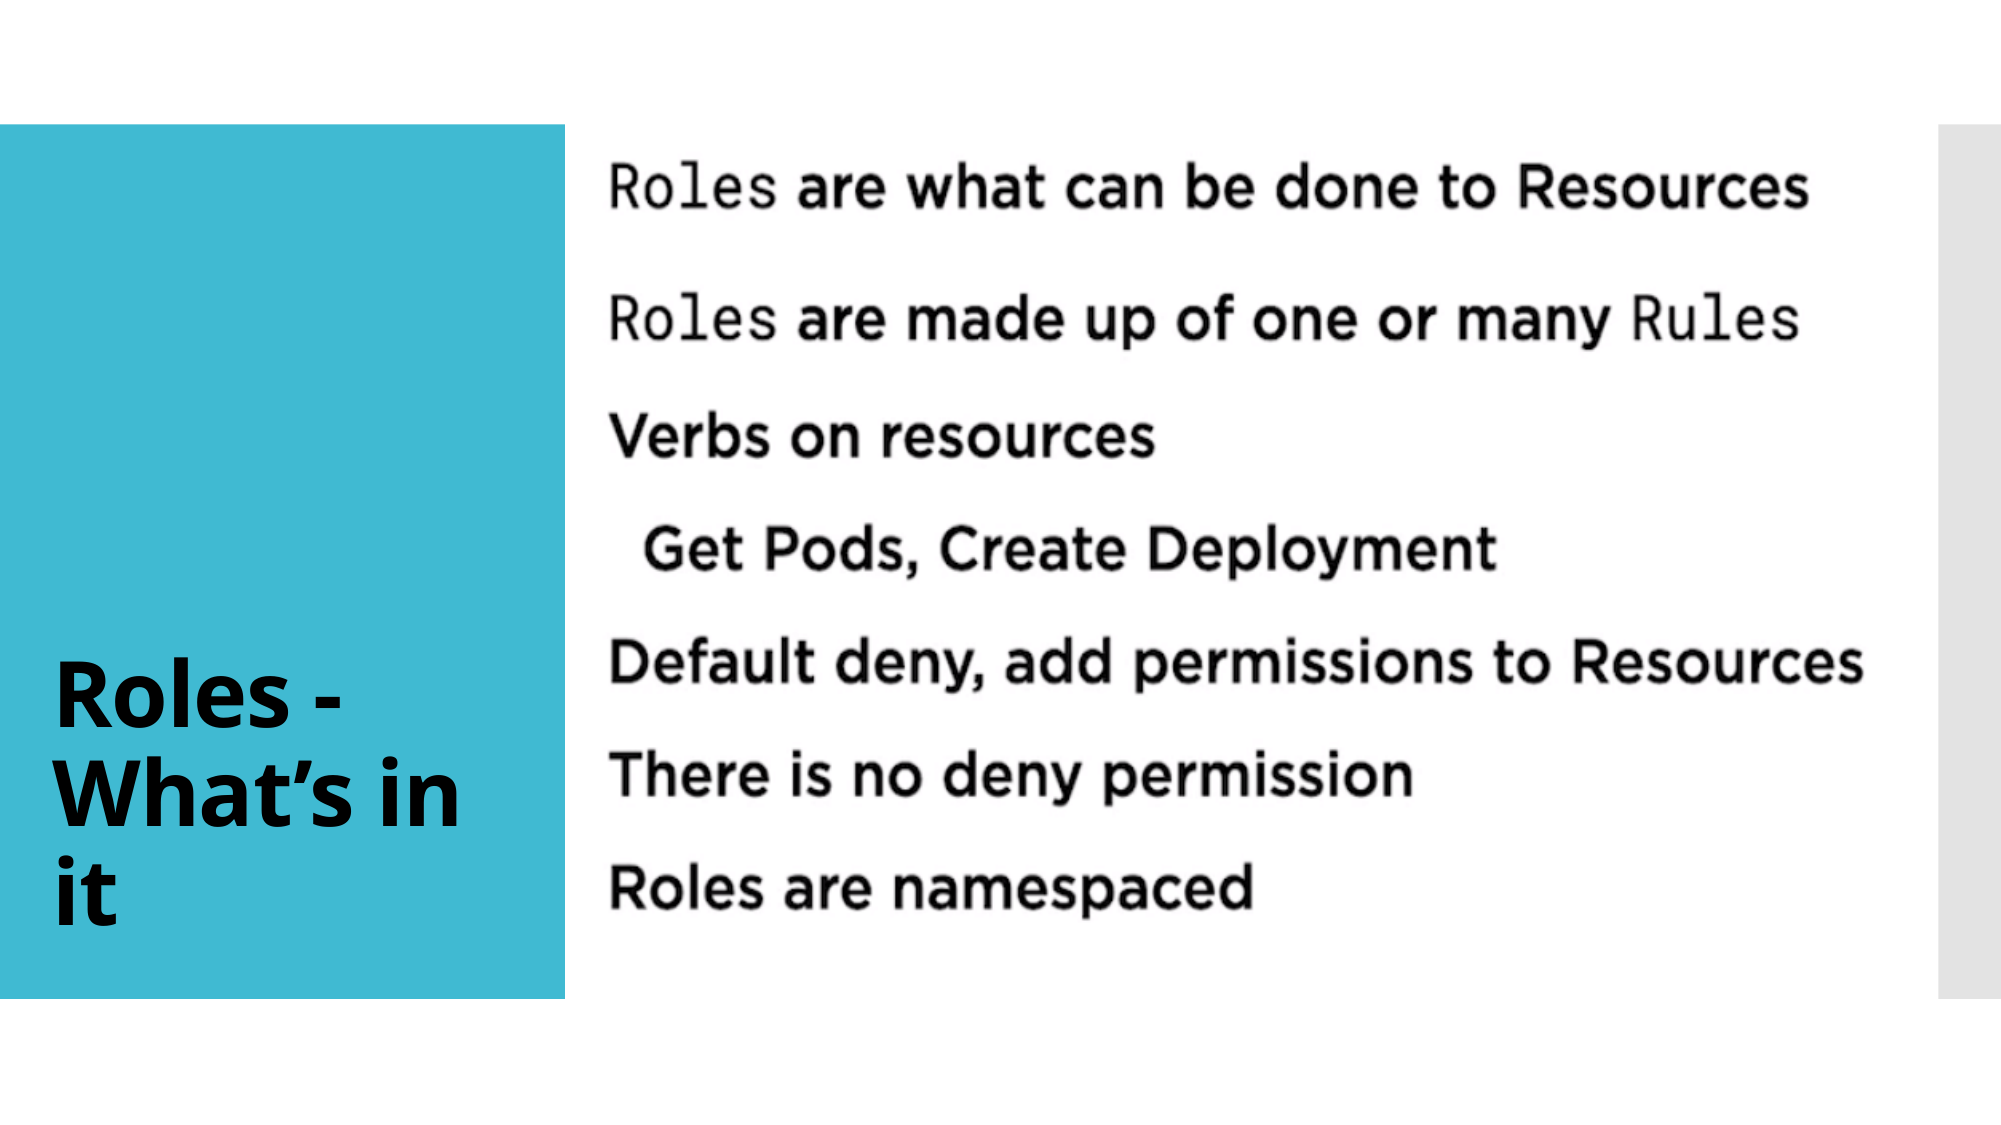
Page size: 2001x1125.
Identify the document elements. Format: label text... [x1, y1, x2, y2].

title Roles - What’s in it [37, 640, 526, 953]
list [599, 137, 1913, 961]
